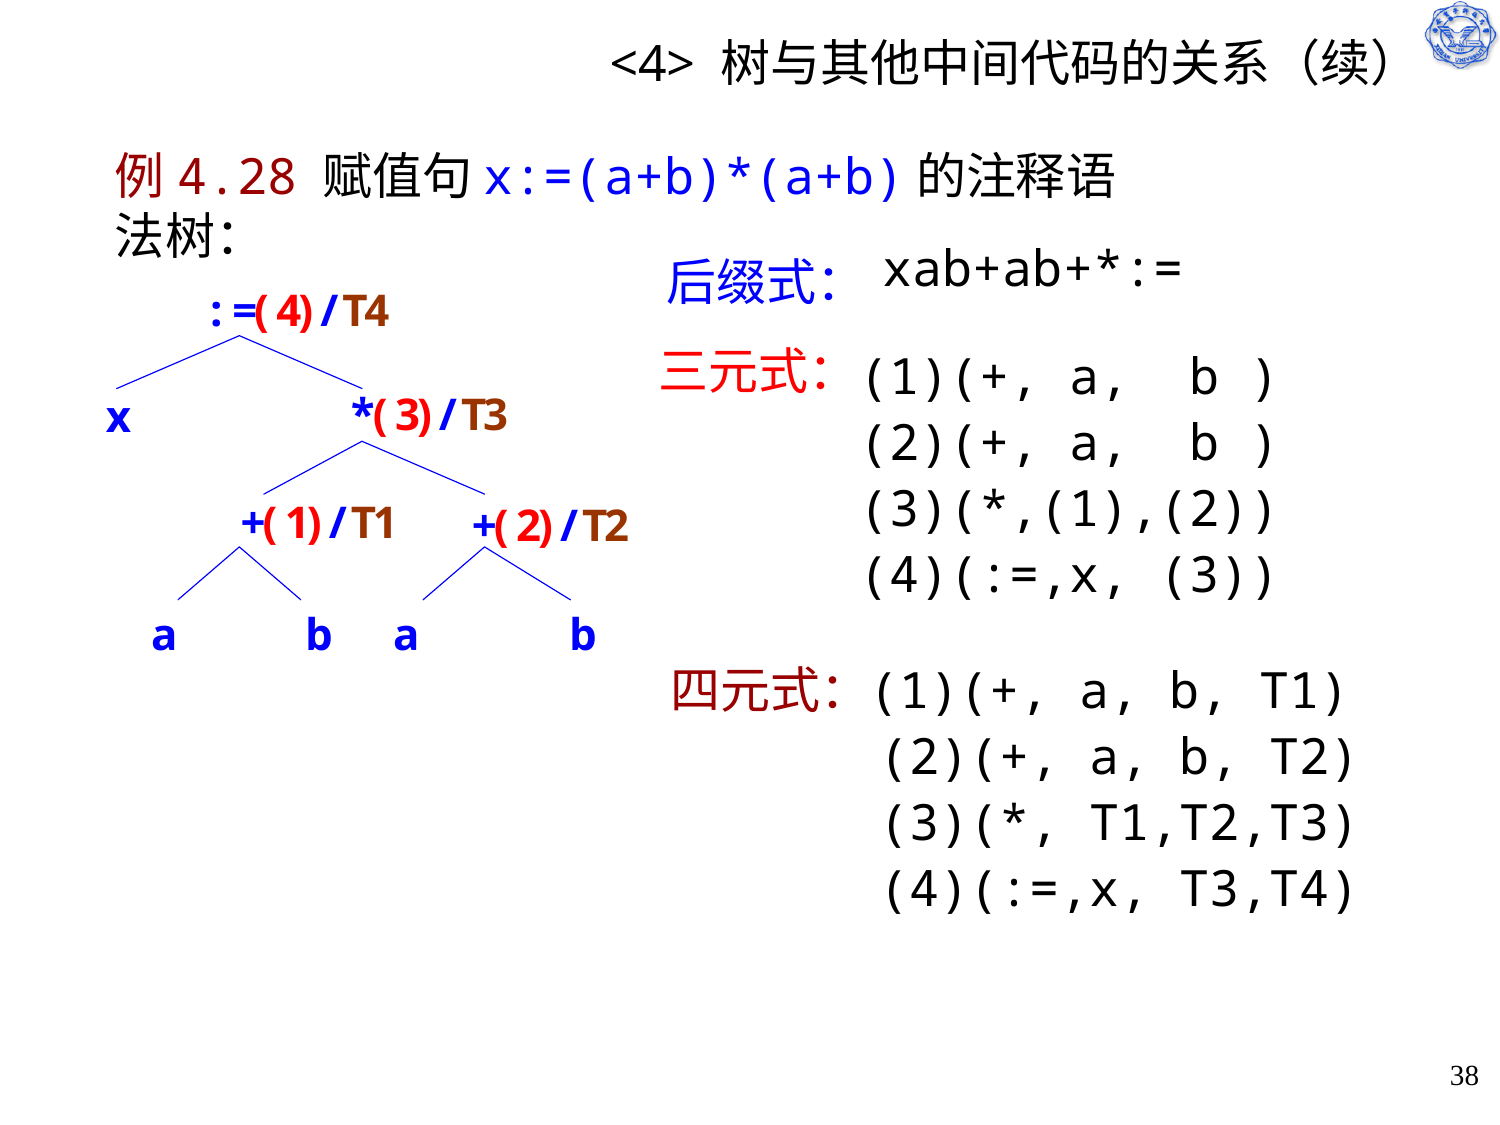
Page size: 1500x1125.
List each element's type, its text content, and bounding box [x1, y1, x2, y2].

text_box xab+ab+*:= [868, 229, 1341, 305]
text_box 三元式： [643, 326, 1235, 407]
text_box (1)(+, a, b ) (2)(+, a, b ) (3)(*,(1),(2)) (4)(:=,x, (3)) [844, 330, 1329, 610]
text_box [100, 274, 632, 669]
picture [1423, 0, 1500, 70]
text_box 例4.28 赋值句x:=(a+b)*(a+b)的注释语法树： [100, 137, 1176, 272]
title <4> 树与其他中间代码的关系（续） [160, 19, 1436, 104]
slide_number 38 [1181, 1048, 1495, 1124]
text_box (1)(+, a, b, T1) (2)(+, a, b, T2) (3)(*, T1,T2,T3) (4)(:=,x, T3,T4) [654, 645, 1424, 924]
text_box 后缀式： [651, 243, 951, 319]
text_box 四元式： [655, 645, 1258, 726]
